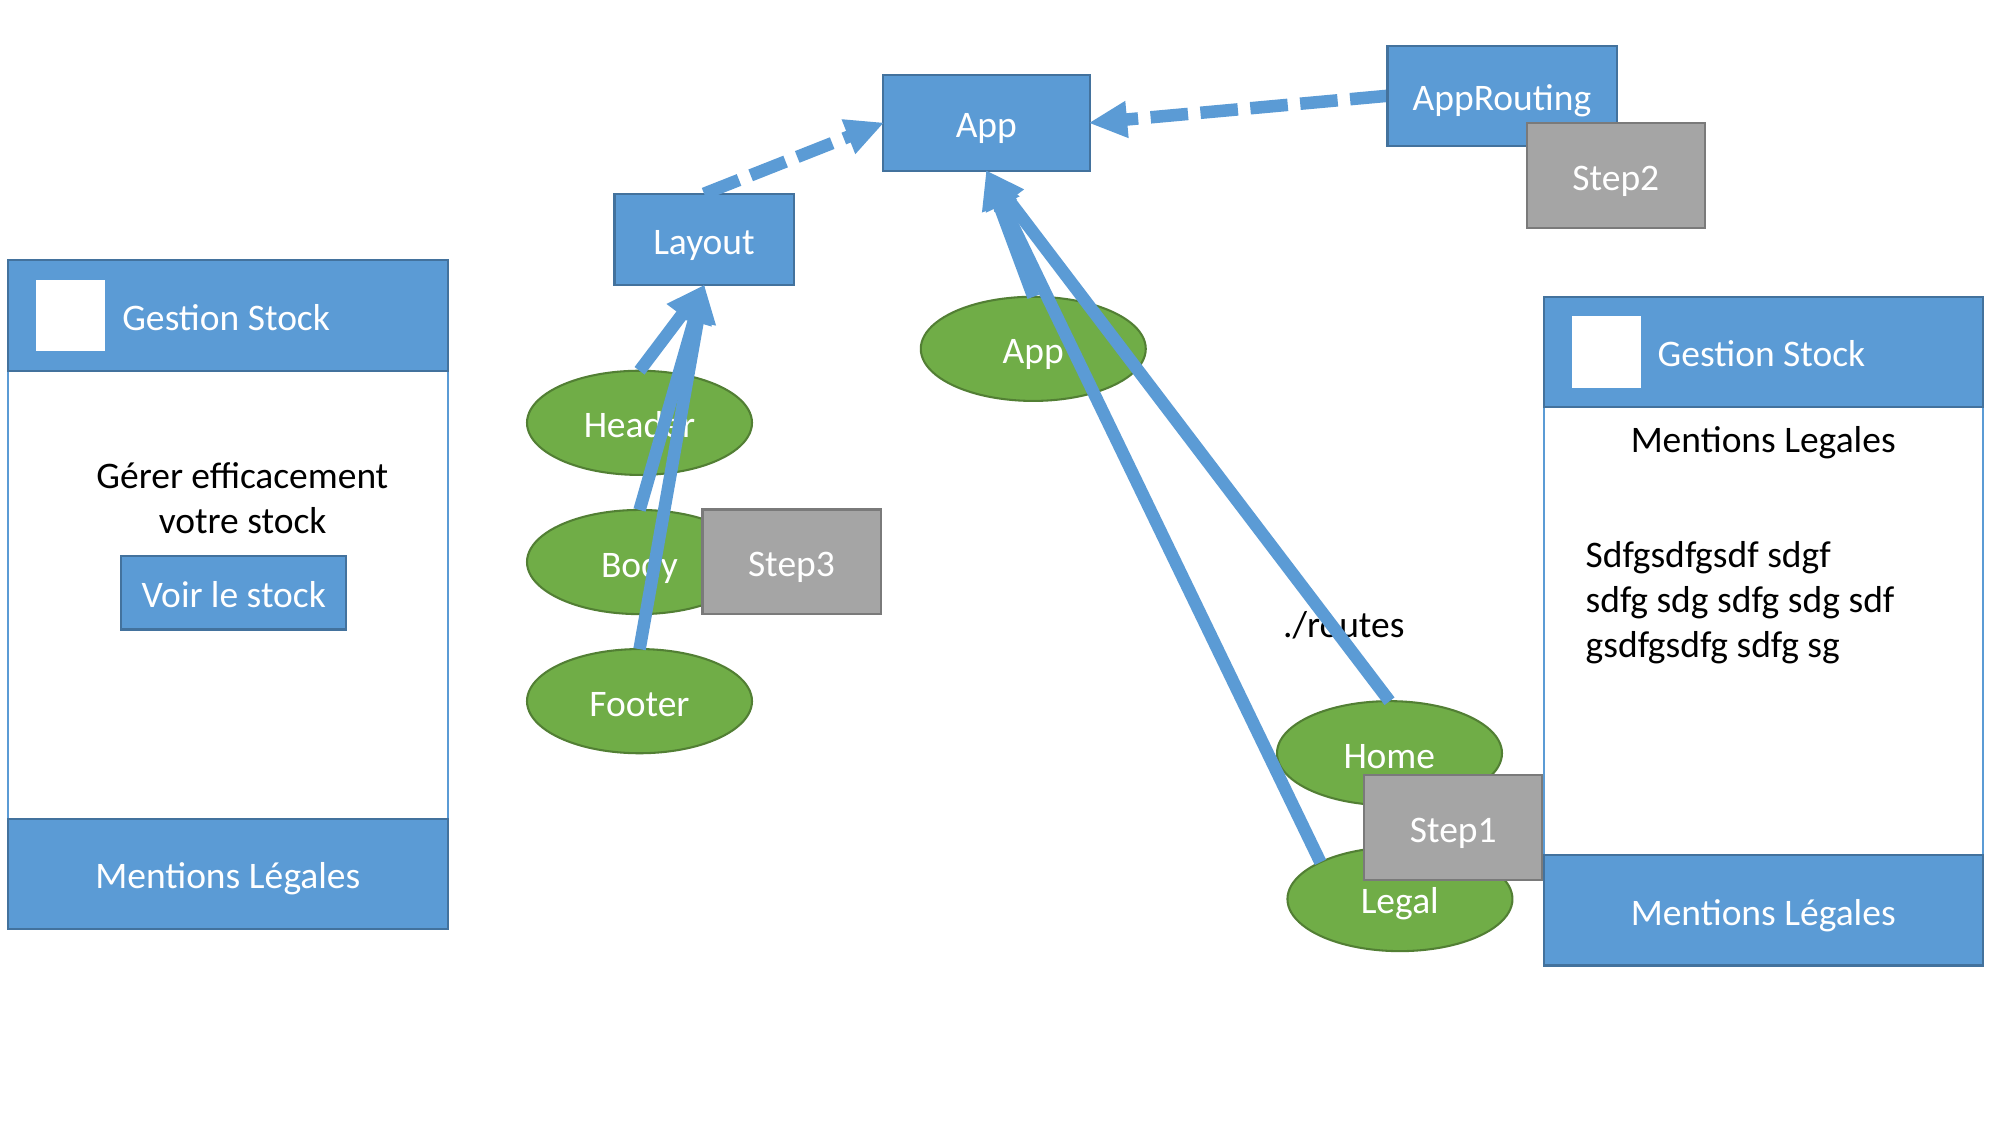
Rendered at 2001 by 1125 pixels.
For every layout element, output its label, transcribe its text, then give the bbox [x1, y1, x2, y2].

text_box Sdfgsdfgsdf sdgf sdfg sdg sdfg sdg sdf gsdfgsdfg sdfg sg [1570, 522, 1914, 672]
text_box Step1 [1363, 774, 1543, 881]
text_box [1543, 408, 1984, 854]
text_box ./routes [1390, 592, 1420, 653]
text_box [986, 170, 1321, 863]
text_box Mentions Legales [1591, 407, 1936, 467]
text_box Layout [613, 193, 795, 286]
text_box Gestion Stock [107, 285, 345, 346]
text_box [1089, 95, 1388, 123]
text_box Gestion Stock [1642, 321, 1881, 382]
text_box App [882, 74, 1091, 172]
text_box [639, 285, 705, 650]
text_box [704, 122, 884, 194]
text_box Body [525, 509, 639, 616]
text_box Step2 [1526, 122, 1706, 229]
text_box Header [705, 379, 754, 467]
text_box [7, 372, 449, 818]
text_box Home [1321, 700, 1504, 805]
text_box Voir le stock [120, 555, 347, 631]
text_box AppRouting [1386, 45, 1618, 147]
text_box [34, 278, 107, 353]
text_box Legal [1286, 848, 1514, 953]
text_box Footer [525, 648, 754, 755]
text_box App [919, 300, 986, 398]
text_box Mentions Légales [1543, 854, 1984, 967]
text_box Header [525, 369, 639, 476]
text_box Step3 [705, 508, 882, 615]
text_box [1321, 170, 1390, 702]
text_box Mentions Légales [7, 818, 449, 930]
text_box [1570, 314, 1643, 390]
text_box [7, 259, 449, 372]
text_box [1543, 296, 1984, 408]
text_box Gérer efficacement votre stock [70, 444, 415, 549]
